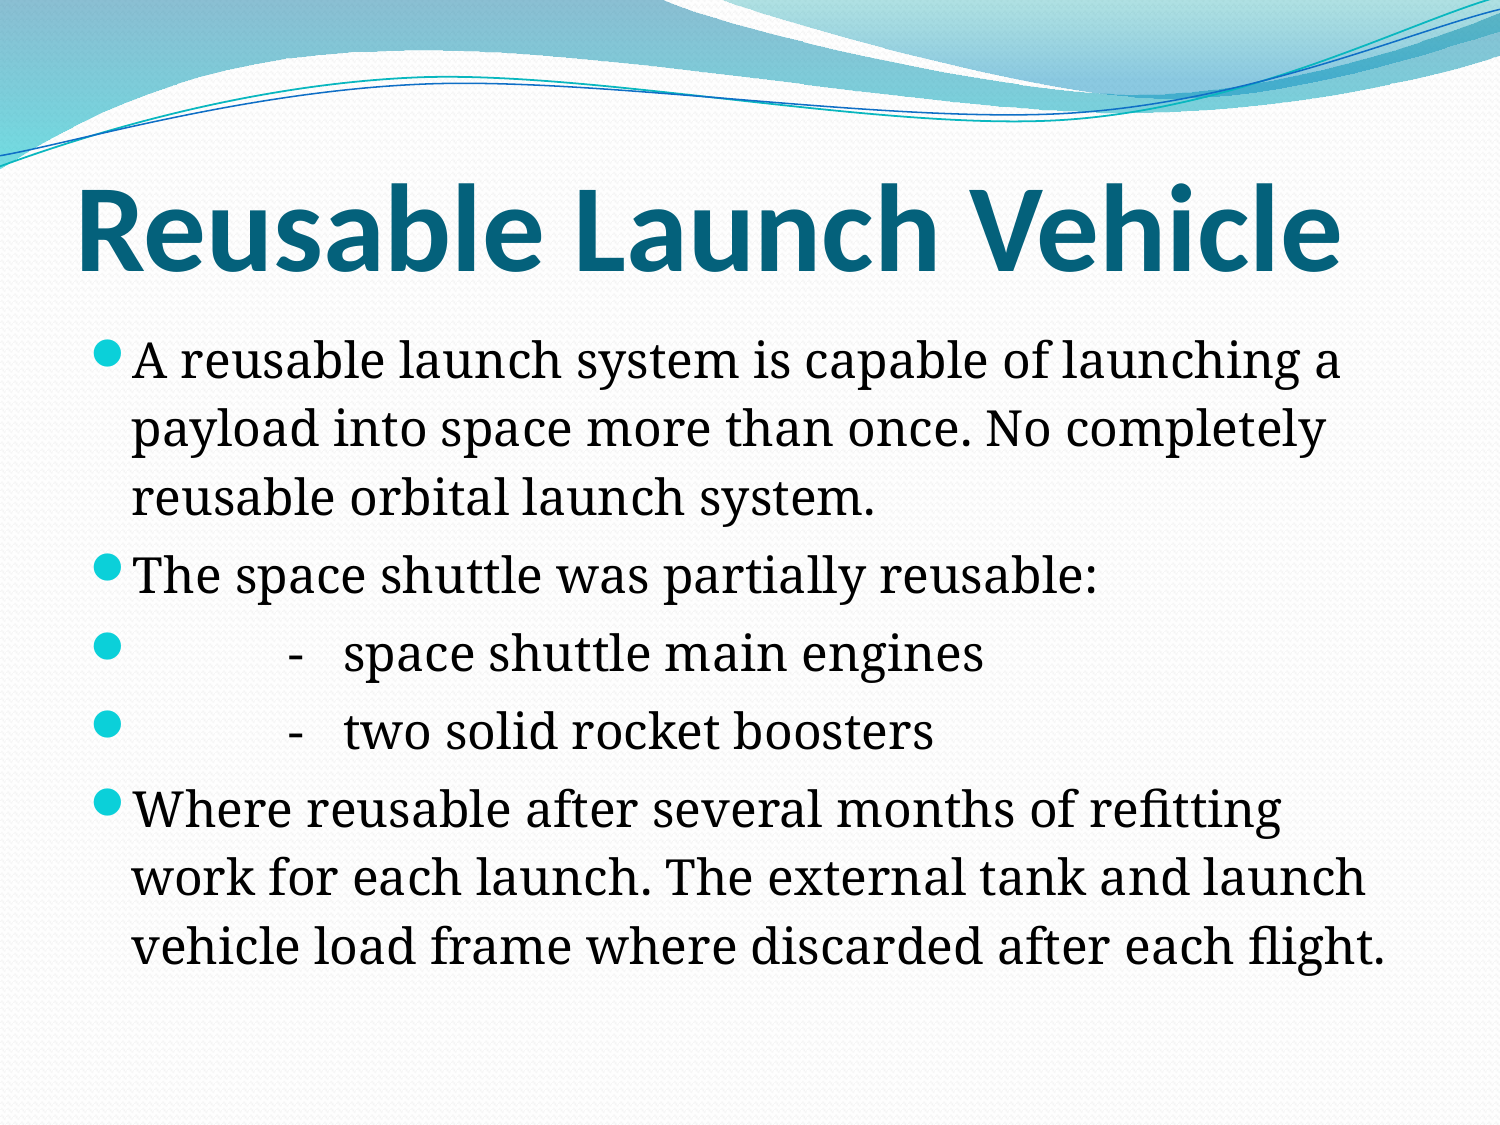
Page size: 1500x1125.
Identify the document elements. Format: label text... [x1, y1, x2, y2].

list A reusable launch system is capable of launching a payload into space more than once. No completely reusable orbital launch system. The space shuttle was partially reusable: - space shuttle main engines - two solid rocket boosters Where reusable after several months of refitting work for each launch. The external tank and launch vehicle load frame where discarded after each flight. [75, 317, 1425, 1038]
title Reusable Launch Vehicle [75, 115, 1425, 303]
